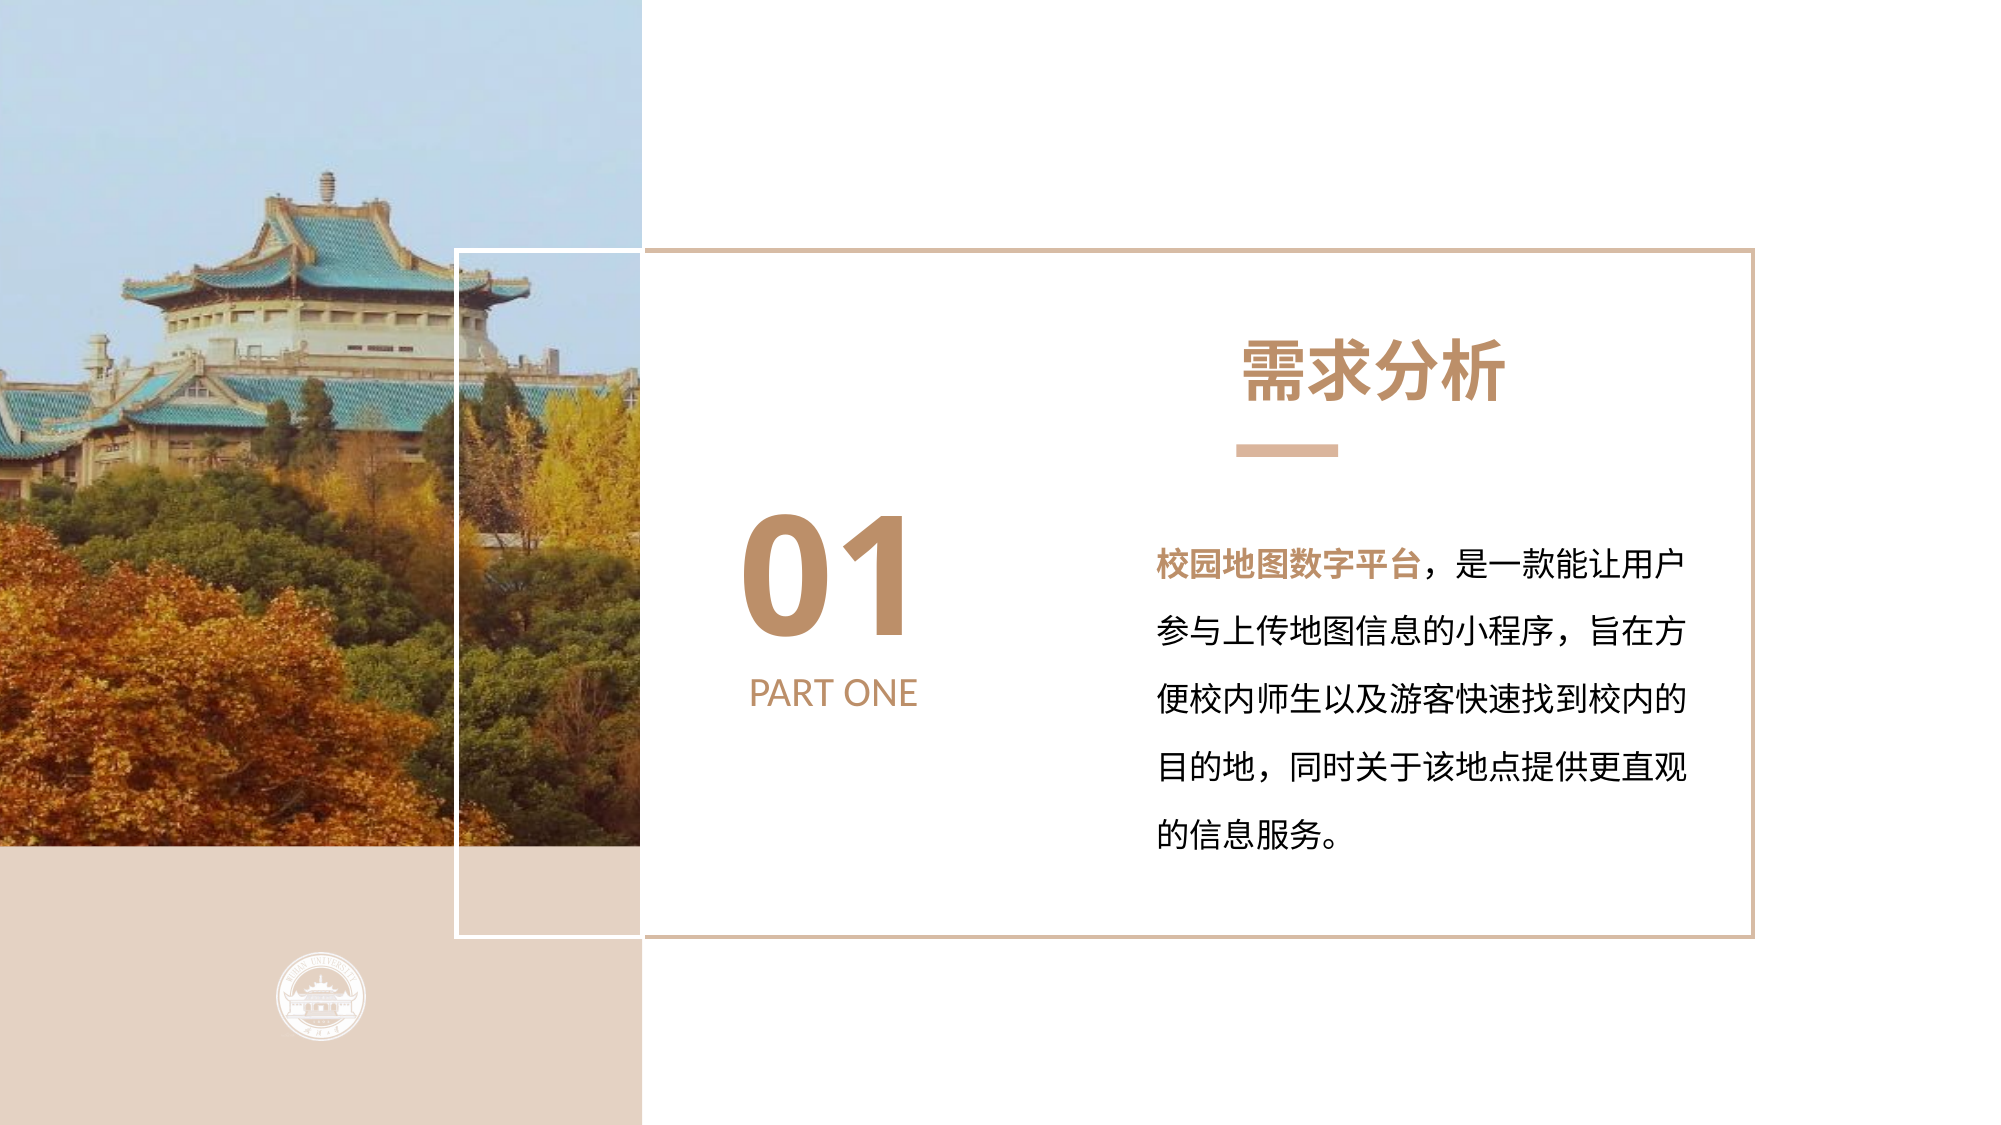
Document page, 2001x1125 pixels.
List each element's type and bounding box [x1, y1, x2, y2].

text_box [456, 250, 1754, 938]
picture [276, 952, 366, 1041]
picture [0, 0, 642, 949]
text_box [0, 939, 643, 1125]
